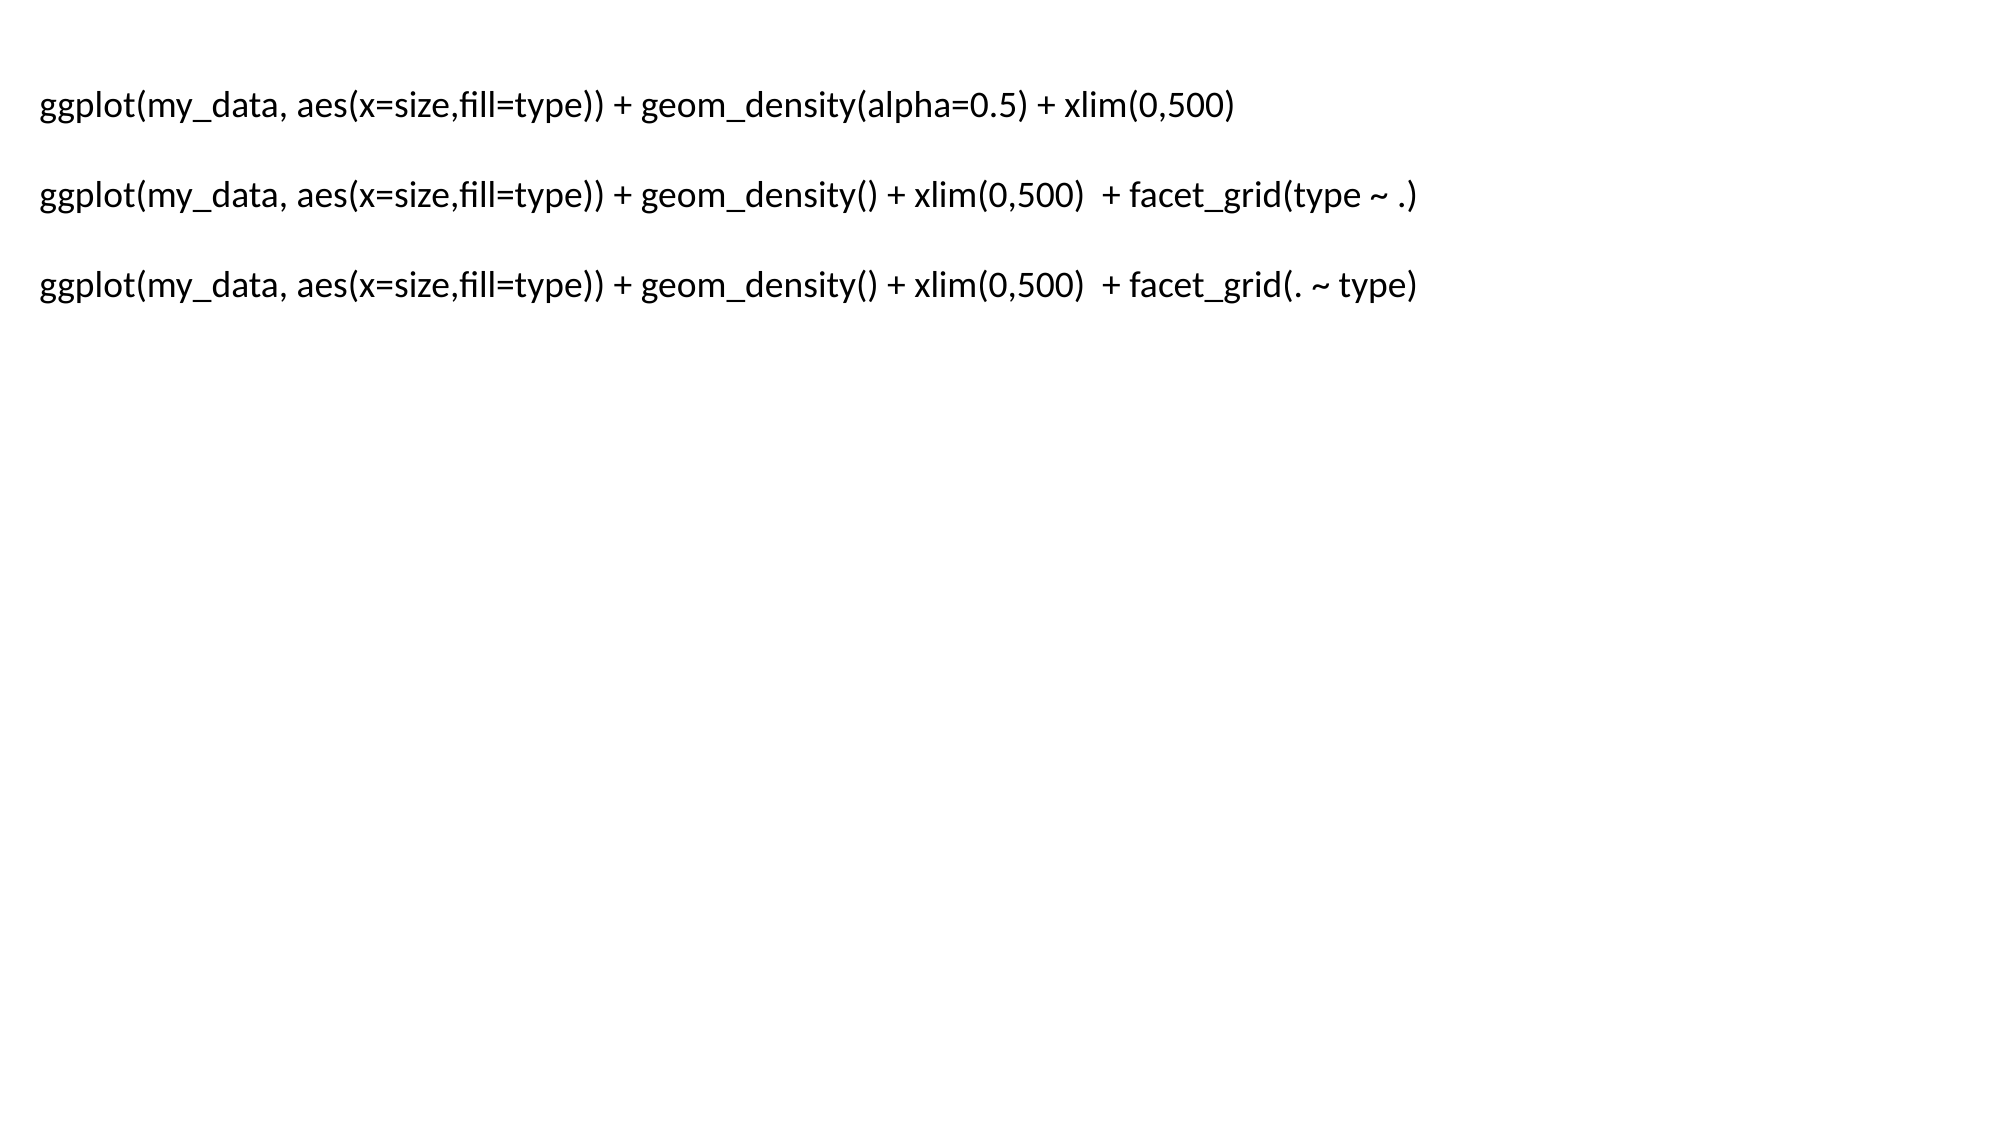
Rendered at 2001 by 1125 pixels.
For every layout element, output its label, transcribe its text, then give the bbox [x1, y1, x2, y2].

text_box ggplot(my_data, aes(x=size,fill=type)) + geom_density(alpha=0.5) + xlim(0,500) ggplot(my_data, aes(x=size,fill=type)) + geom_density() + xlim(0,500) + facet_grid(type ~ .) ggplot(my_data, aes(x=size,fill=type)) + geom_density() + xlim(0,500) + facet_grid(. ~ type) [24, 73, 1952, 313]
